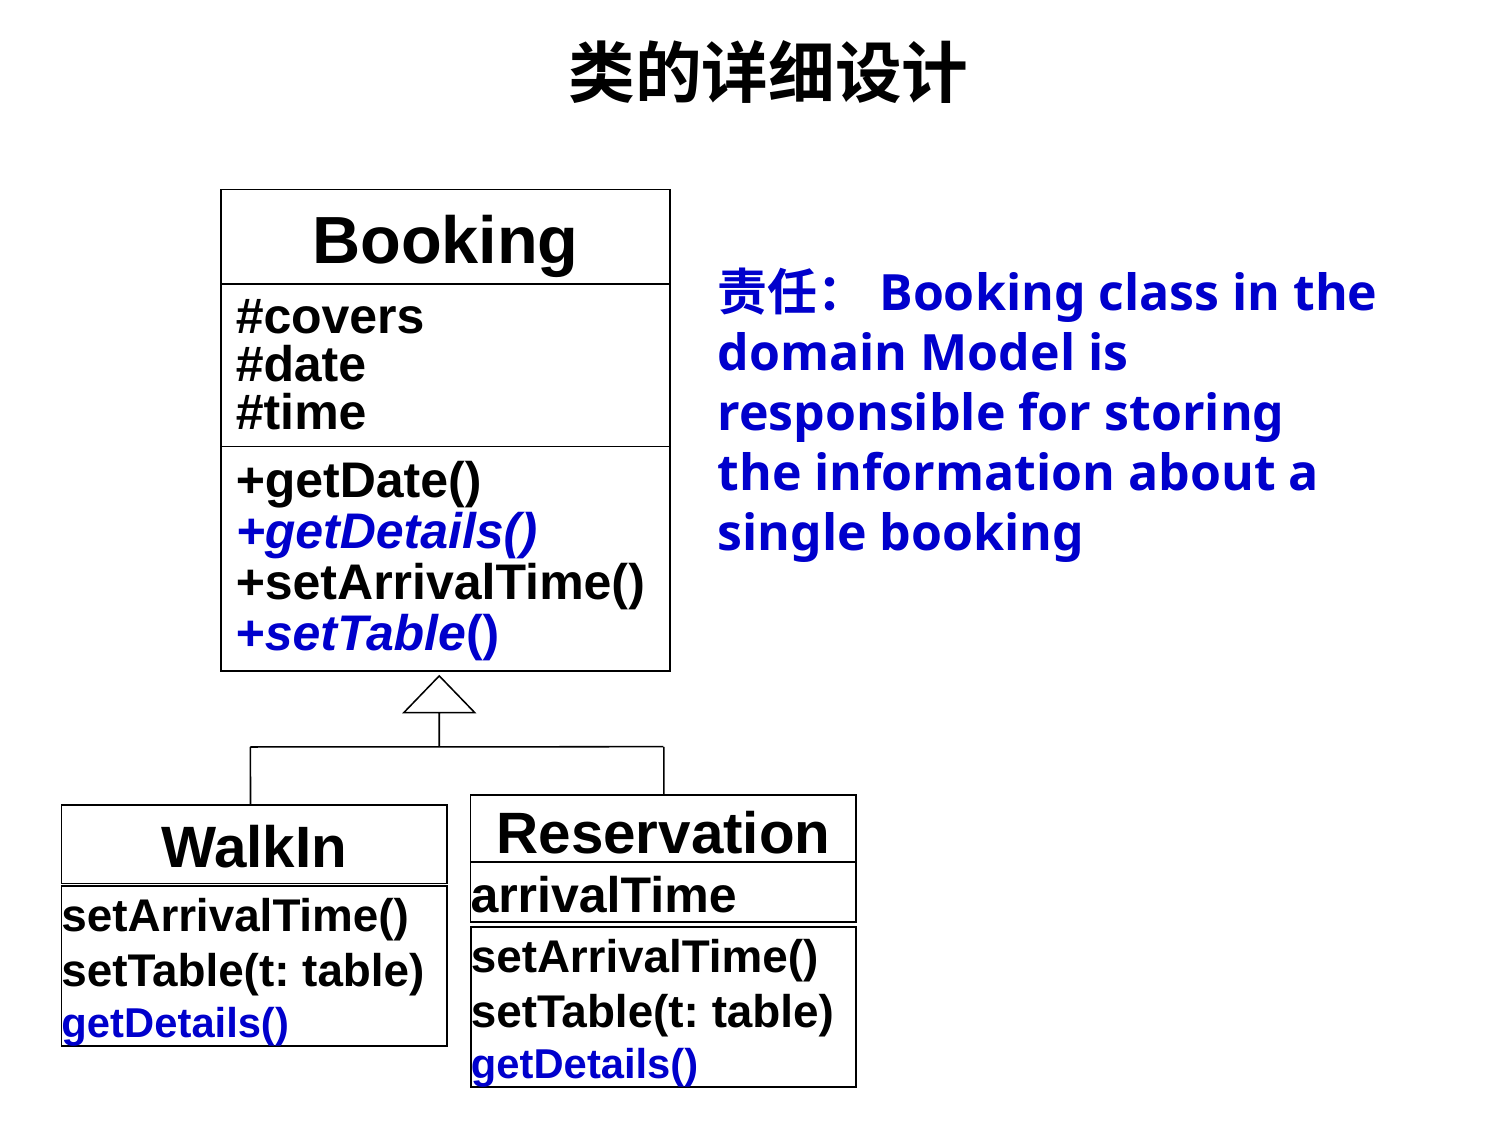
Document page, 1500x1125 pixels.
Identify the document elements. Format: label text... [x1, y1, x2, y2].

text_box setArrivalTime() setTable(t: table) getDetails() [61, 885, 447, 1046]
text_box 责任：Booking class in the domain Model is responsible for storing the information about a single booking [702, 252, 1412, 568]
title 类的详细设计 [466, 7, 1071, 136]
text_box [403, 675, 475, 747]
text_box +getDate() +getDetails() +setArrivalTime() +setTable() [221, 446, 670, 672]
text_box WalkIn [61, 804, 447, 884]
text_box Booking [221, 189, 670, 284]
text_box arrivalTime [470, 861, 857, 923]
text_box #covers #date #time [221, 284, 670, 446]
text_box setArrivalTime() setTable(t: table) getDetails() [470, 926, 857, 1088]
text_box Reservation [470, 794, 857, 861]
